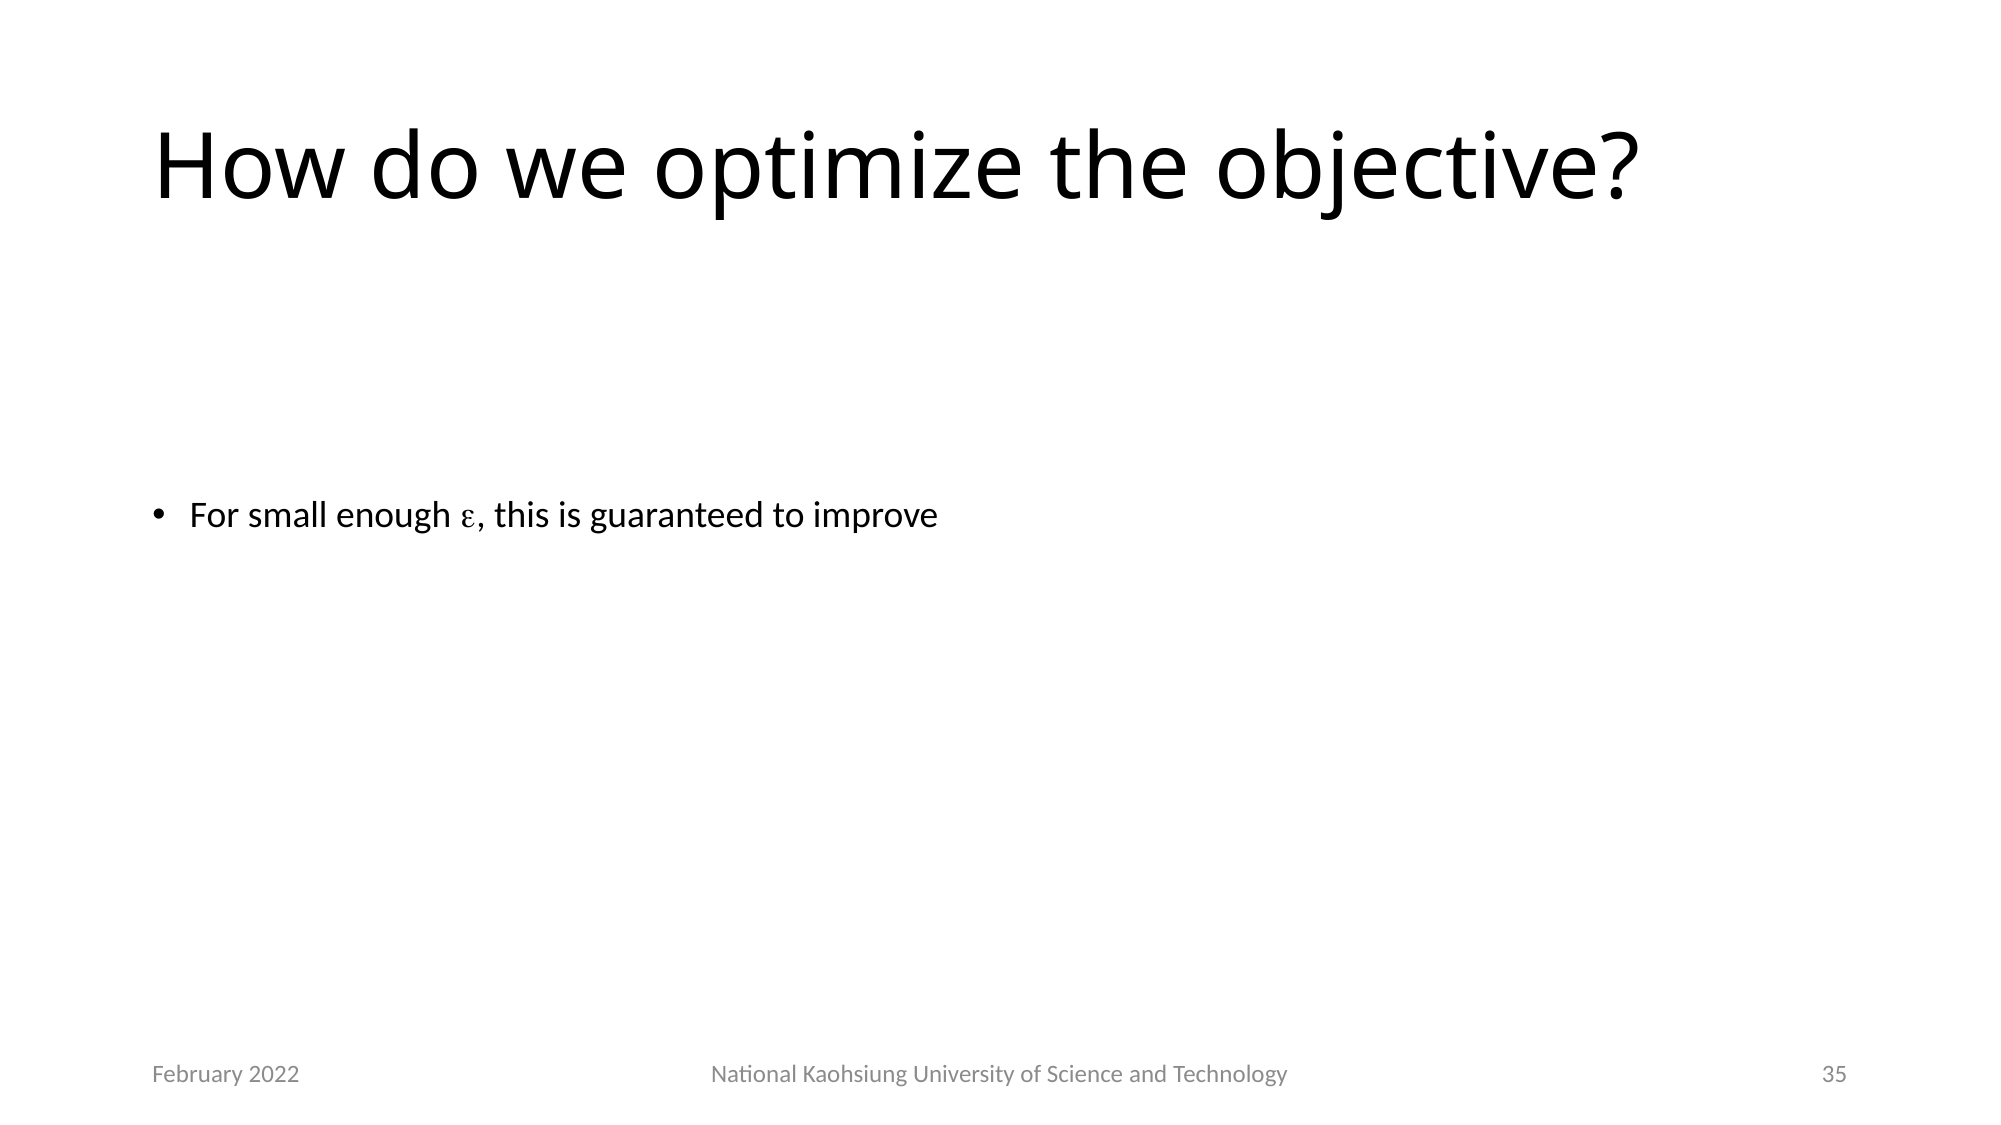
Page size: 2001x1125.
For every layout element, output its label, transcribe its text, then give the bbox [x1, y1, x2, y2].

slide_number 35 [1412, 1042, 1863, 1103]
footer National Kaohsiung University of Science and Technology [662, 1042, 1338, 1103]
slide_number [137, 1042, 588, 1103]
title How do we optimize the objective? [137, 59, 1863, 278]
